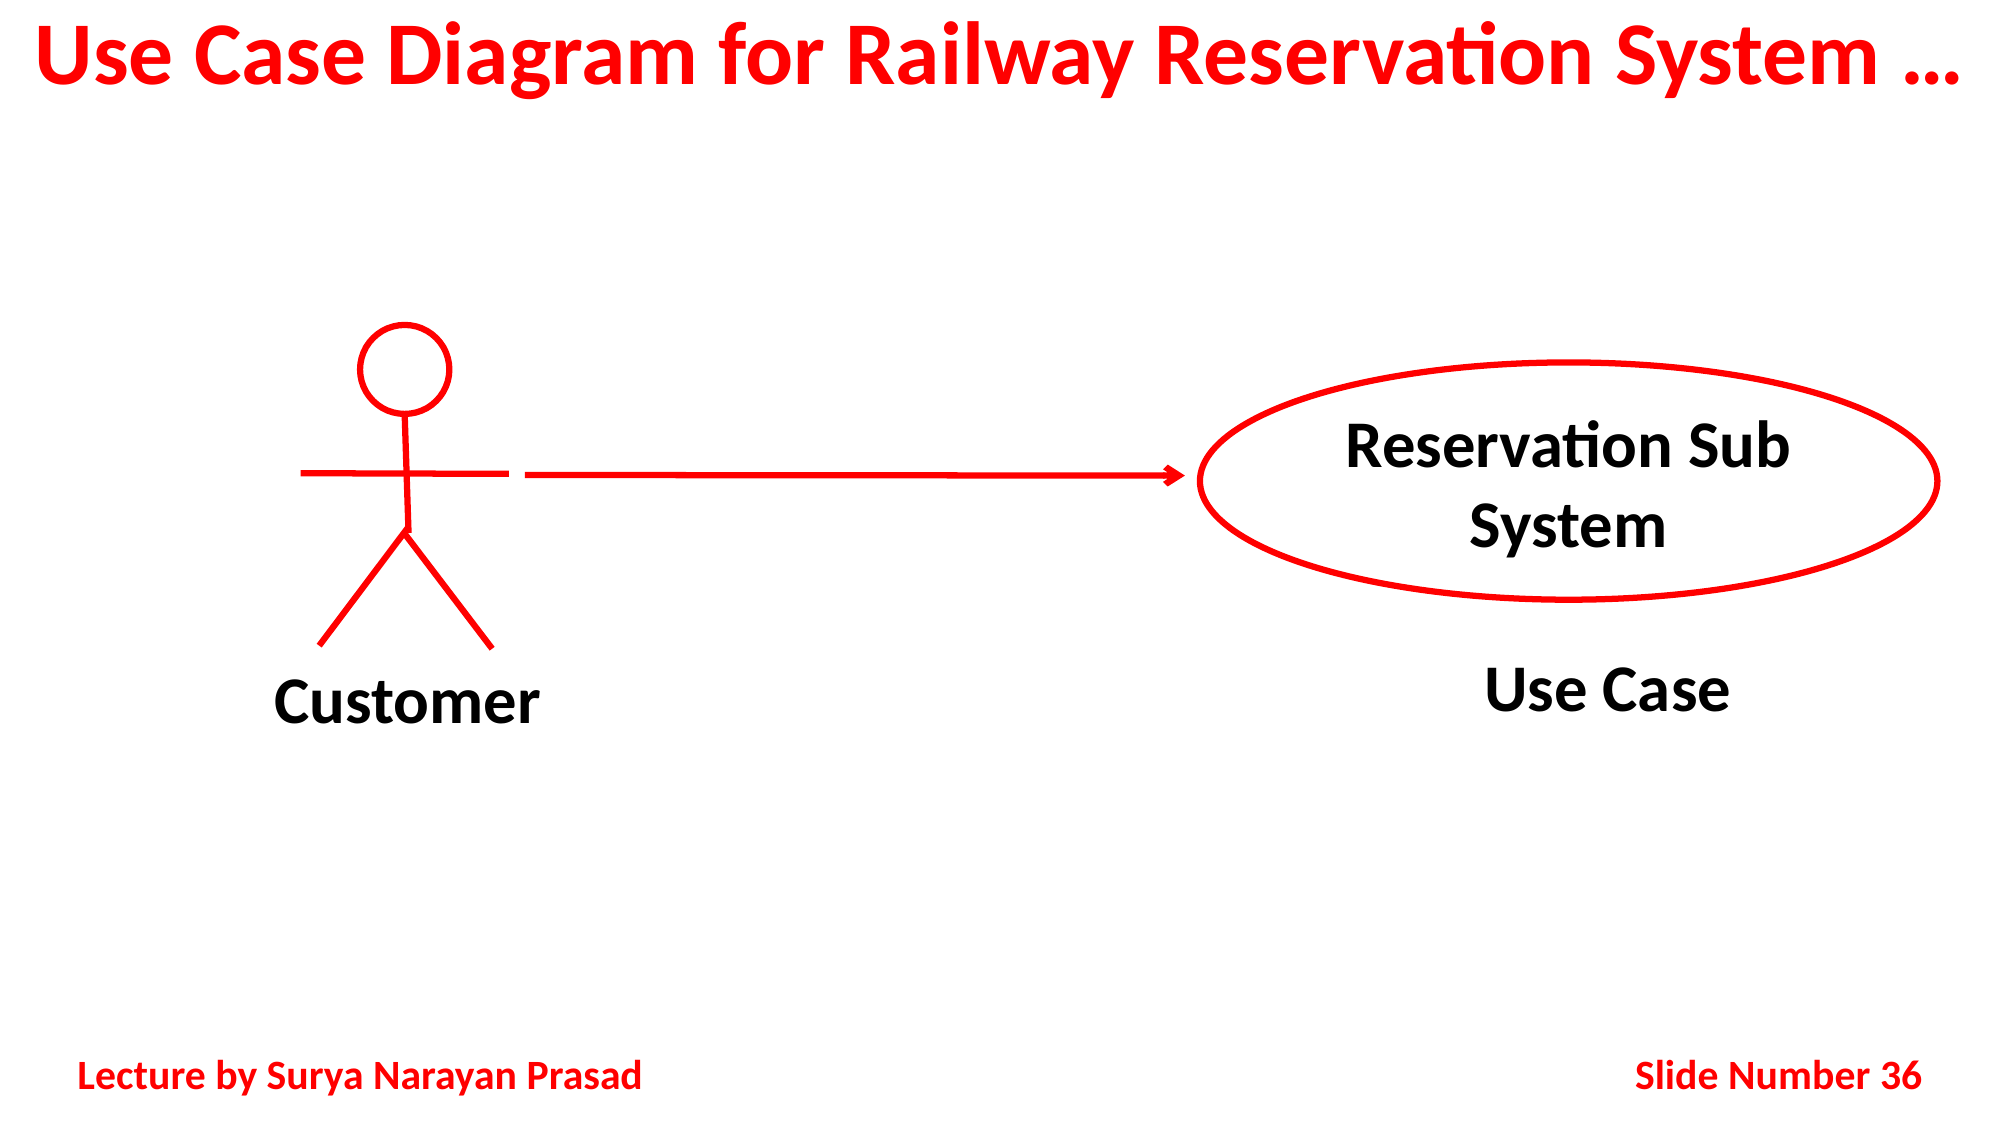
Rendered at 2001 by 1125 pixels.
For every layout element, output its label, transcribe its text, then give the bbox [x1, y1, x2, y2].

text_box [65, 324, 1950, 746]
footer Lecture by Surya Narayan Prasad [62, 1042, 688, 1103]
slide_number Slide Number 36 [1524, 1042, 1938, 1103]
title Use Case Diagram for Railway Reservation System … [0, 0, 2000, 125]
